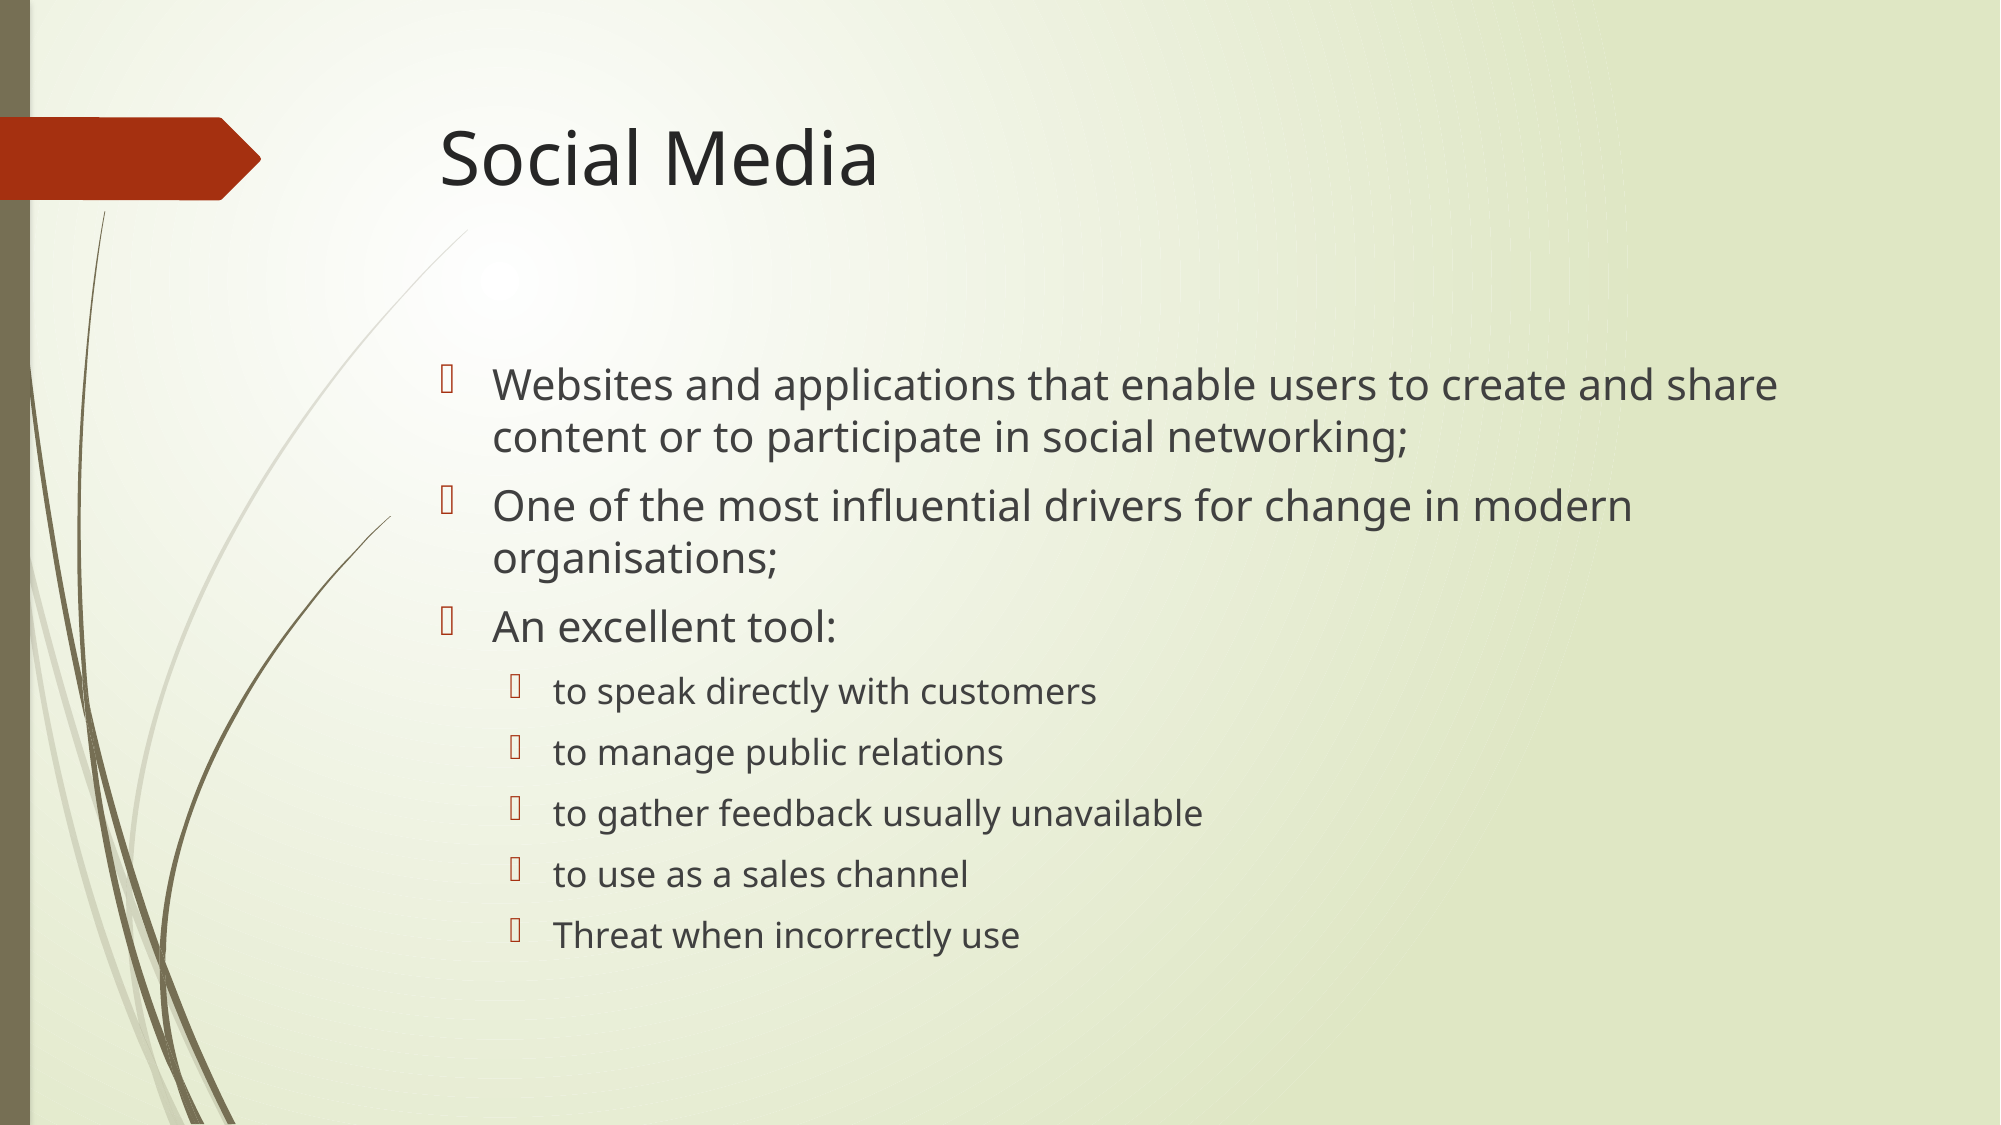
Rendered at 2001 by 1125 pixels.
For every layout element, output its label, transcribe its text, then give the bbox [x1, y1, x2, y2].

list Websites and applications that enable users to create and share content or to participate in social networking; One of the most influential drivers for change in modern organisations; An excellent tool: to speak directly with customers to manage public relations to gather feedback usually unavailable to use as a sales channel Threat when incorrectly use [424, 350, 1888, 970]
title Social Media [424, 102, 1887, 313]
